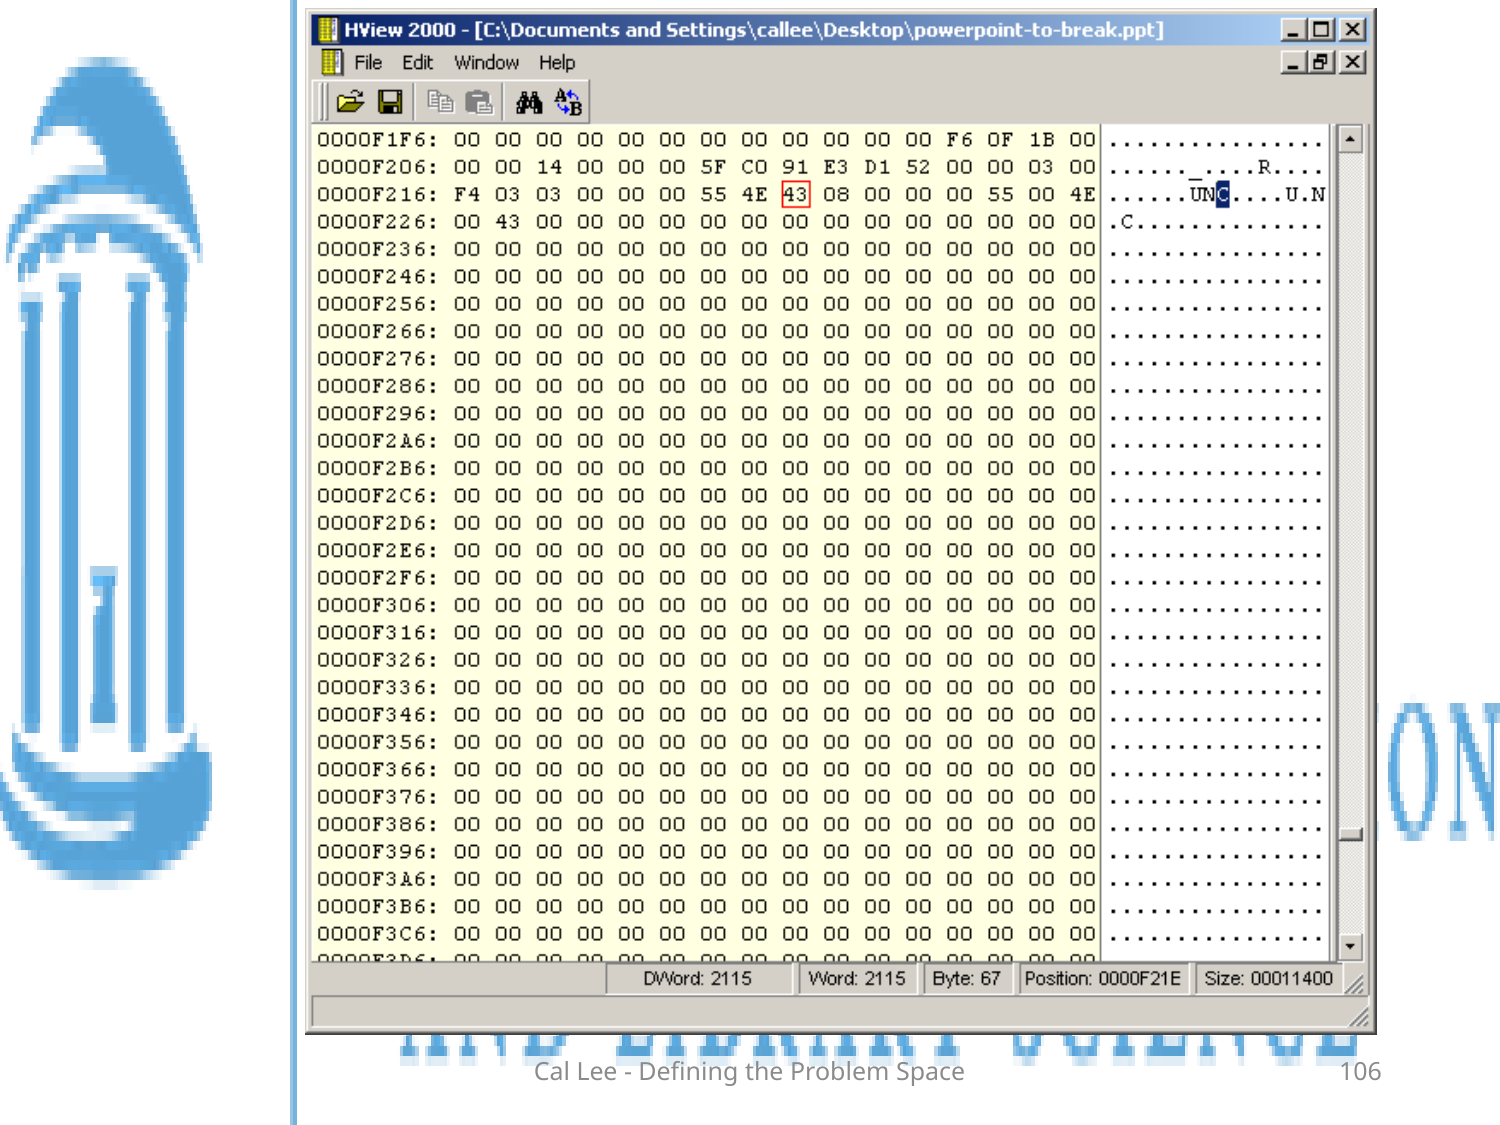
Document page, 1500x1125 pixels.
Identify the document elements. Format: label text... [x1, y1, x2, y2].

footer Cal Lee - Defining the Problem Space [496, 1042, 1004, 1103]
slide_number 106 [1059, 1042, 1397, 1103]
picture [0, 0, 1500, 1125]
